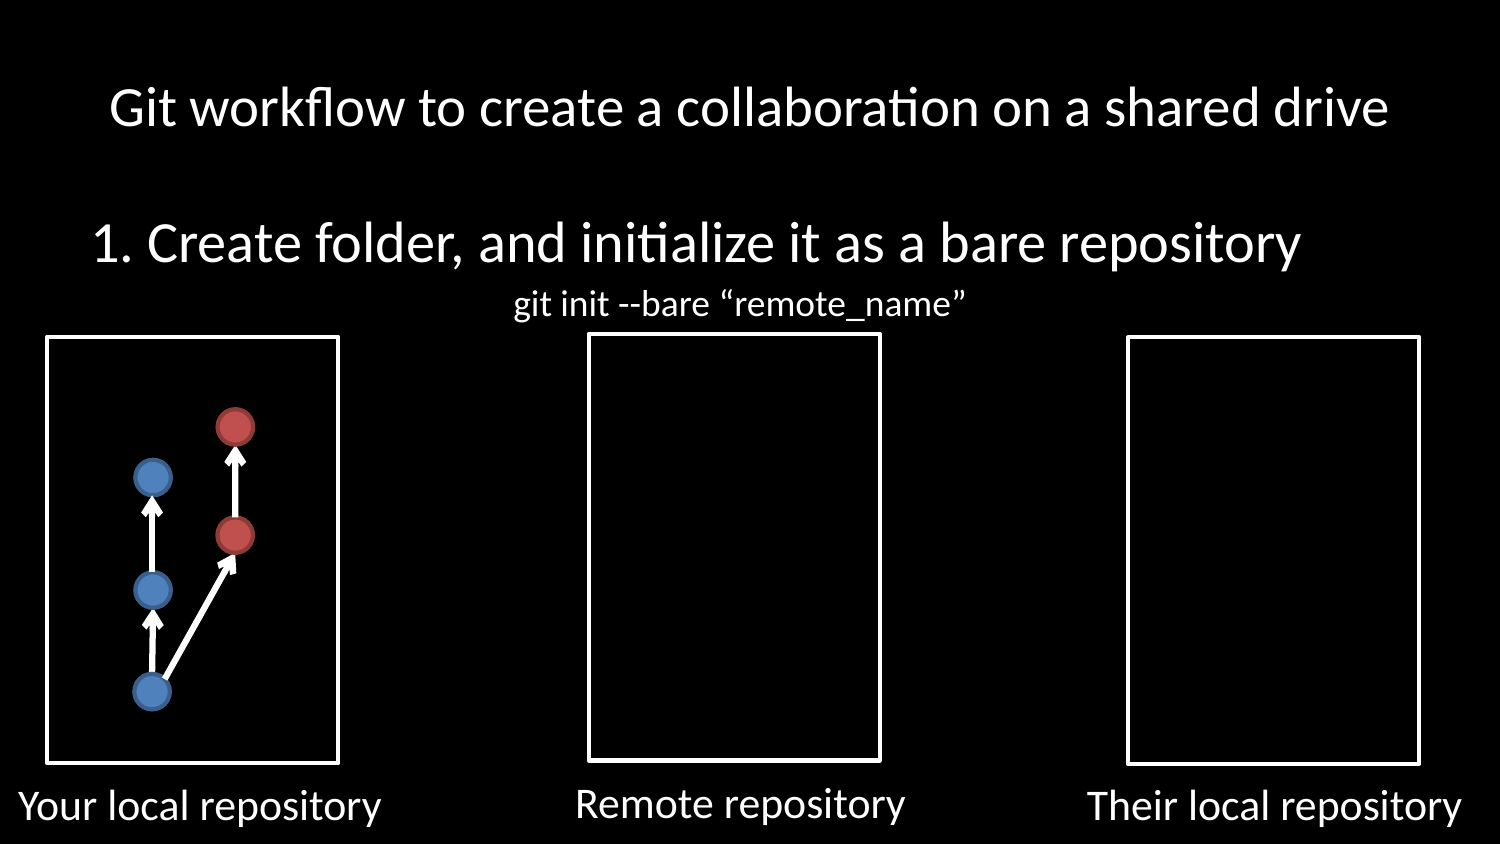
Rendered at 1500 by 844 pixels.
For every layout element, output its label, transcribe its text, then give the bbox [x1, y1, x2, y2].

text_box [587, 332, 882, 763]
title Git workflow to create a collaboration on a shared drive [75, 33, 1425, 175]
text_box [132, 671, 172, 712]
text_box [136, 580, 264, 652]
text_box [45, 335, 340, 765]
text_box git init --bare “remote_name” [498, 271, 983, 332]
list 1. Create folder, and initialize it as a bare repository [75, 196, 1483, 754]
text_box [1126, 335, 1421, 766]
text_box Remote repository [563, 769, 918, 833]
text_box [135, 570, 170, 580]
text_box [215, 407, 256, 447]
text_box [133, 457, 173, 498]
text_box Your local repository [6, 770, 394, 835]
text_box [215, 515, 256, 556]
text_box Their local repository [1075, 770, 1474, 835]
